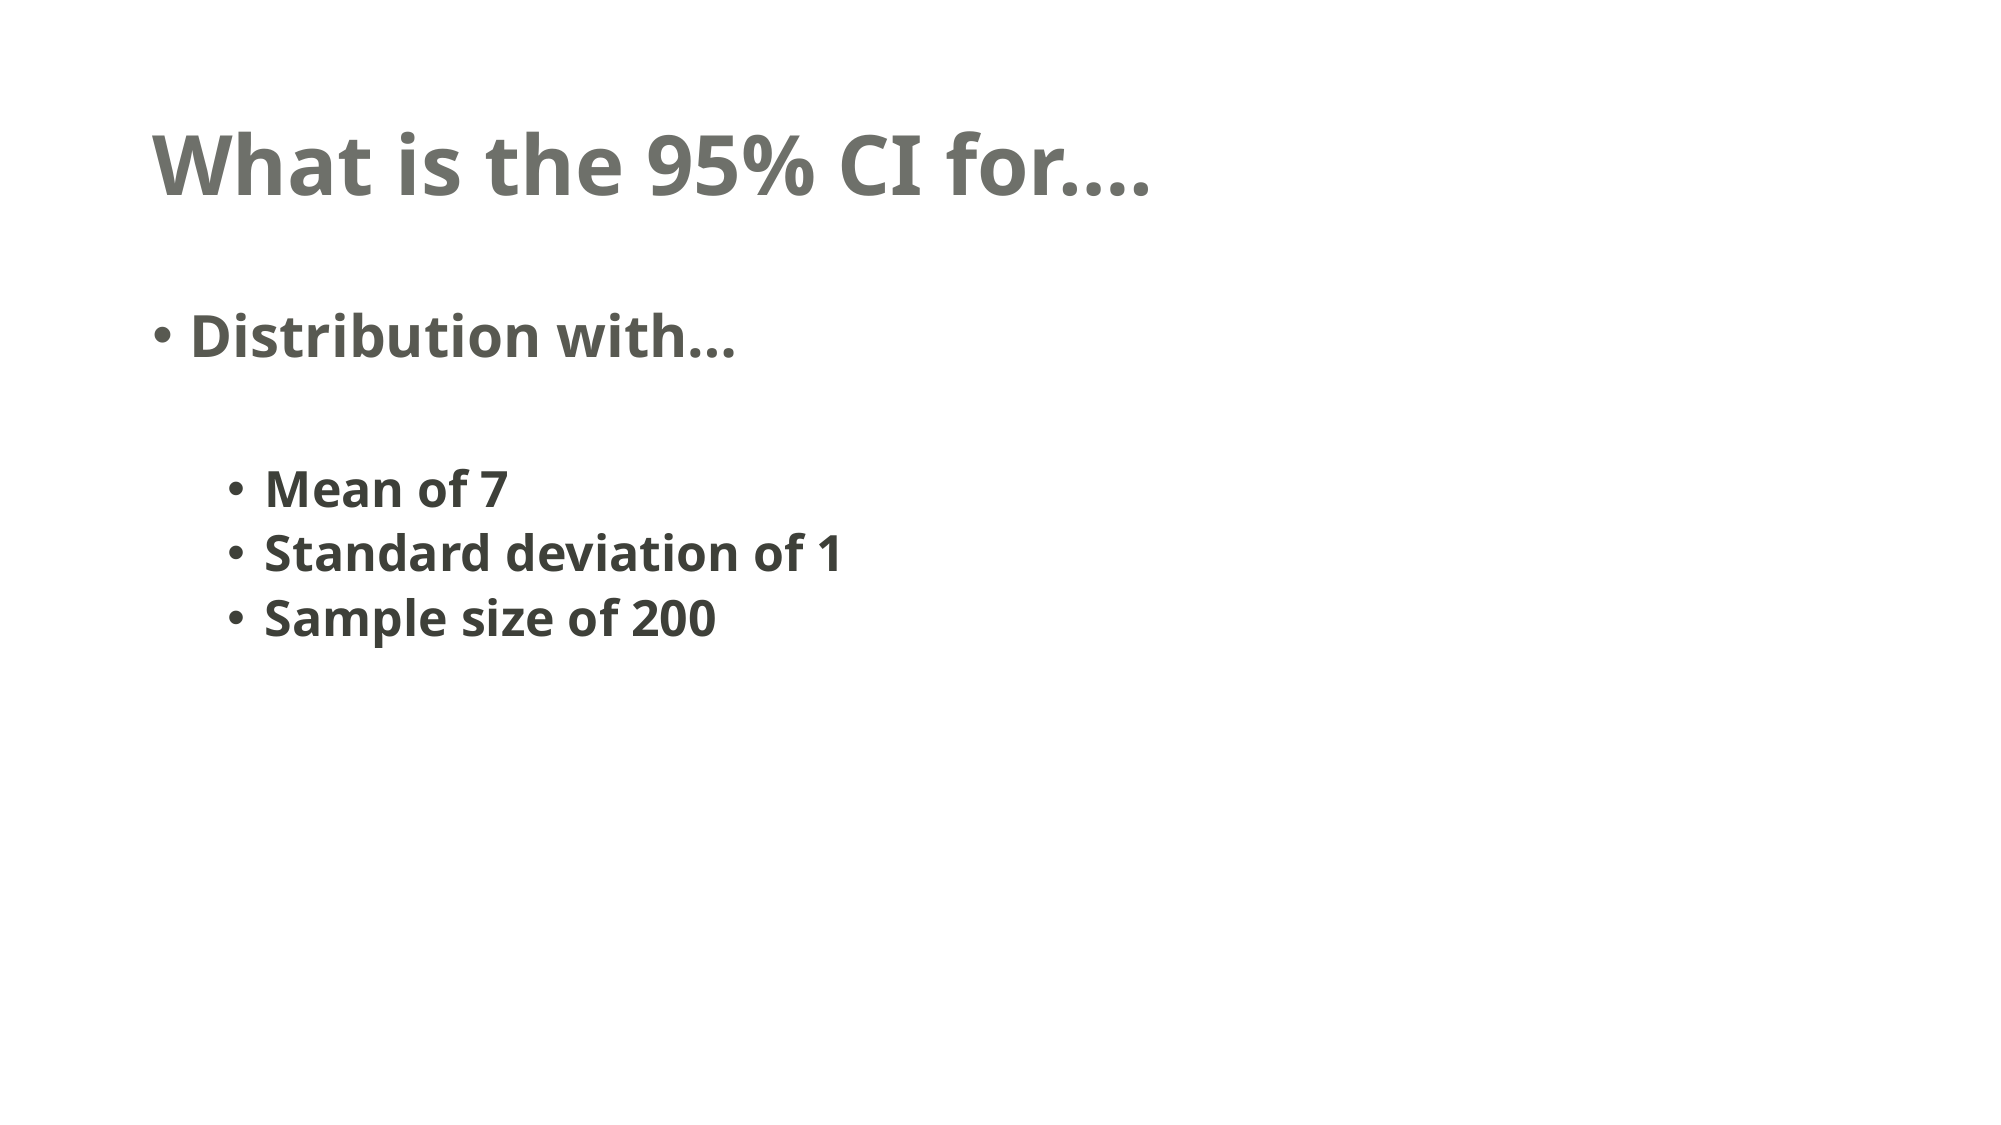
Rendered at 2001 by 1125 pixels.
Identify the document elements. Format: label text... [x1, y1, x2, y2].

title What is the 95% CI for…. [137, 59, 1863, 278]
list Distribution with… Mean of 7 Standard deviation of 1 Sample size of 200 [137, 299, 1863, 1014]
